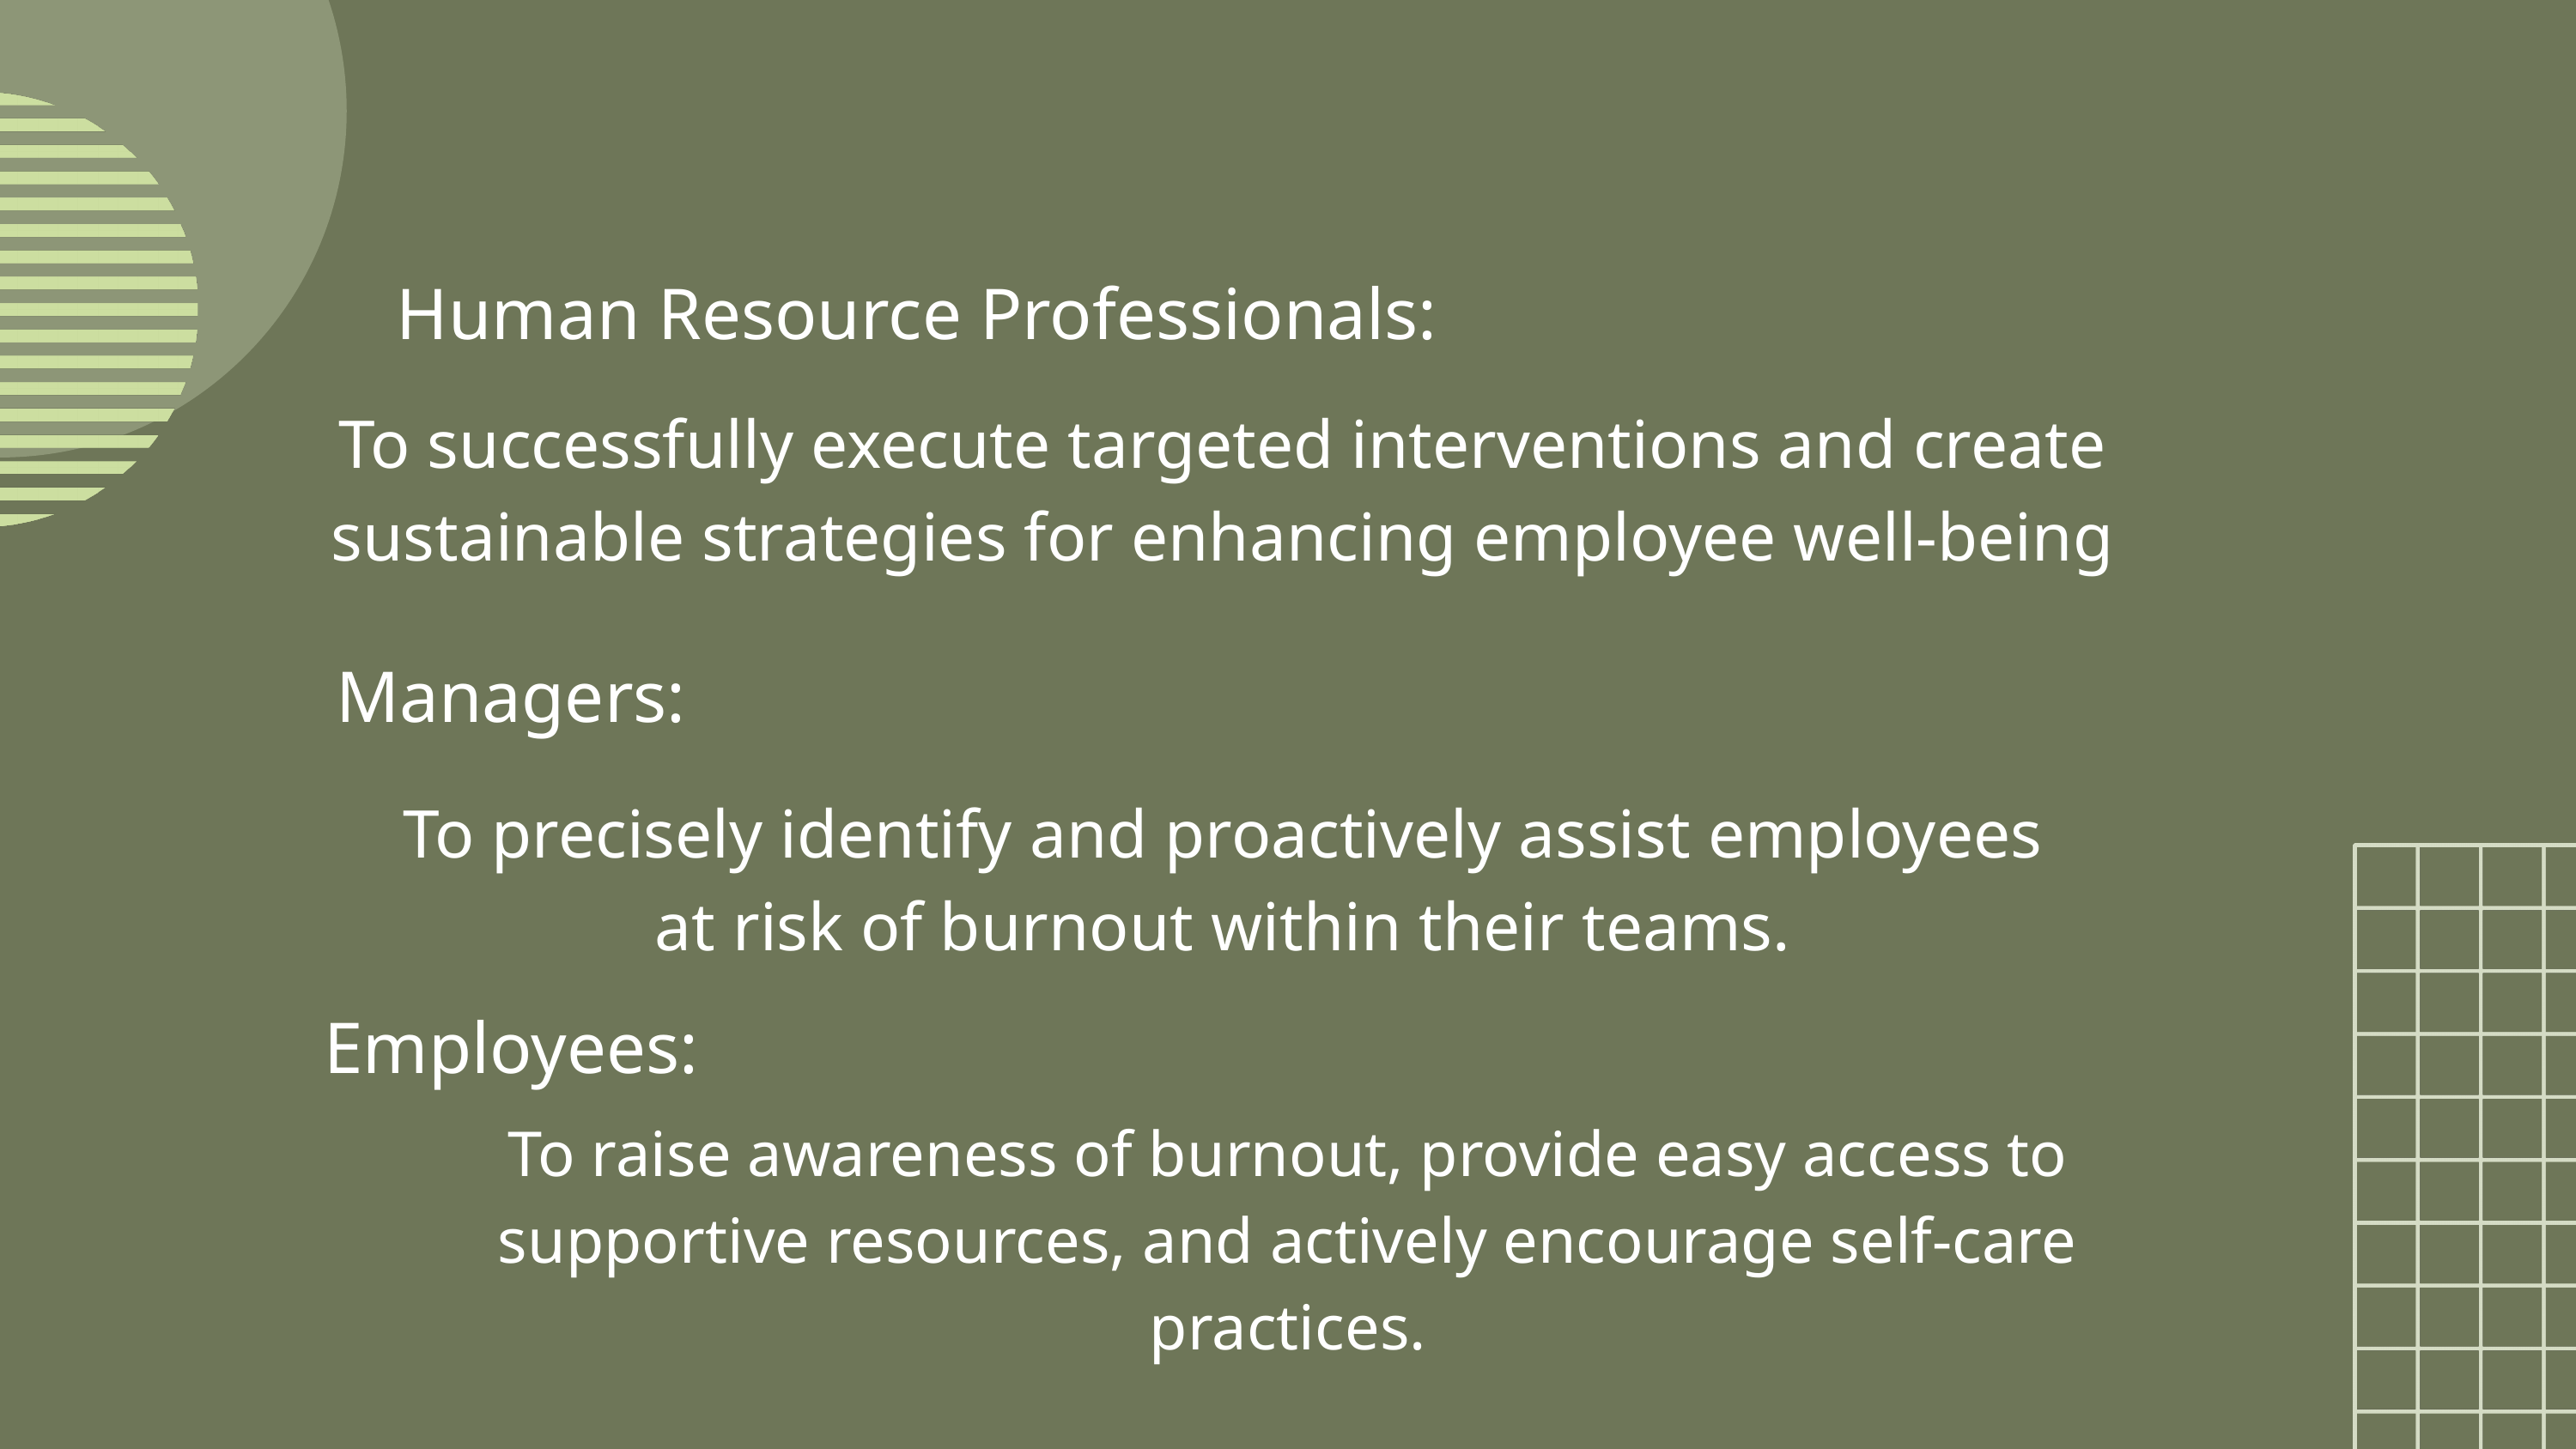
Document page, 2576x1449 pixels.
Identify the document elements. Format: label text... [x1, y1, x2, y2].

text_box [0, 464, 198, 527]
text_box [0, 0, 347, 458]
text_box To successfully execute targeted interventions and create sustainable strategies for enhancing employee well-being [264, 389, 2182, 851]
text_box To raise awareness of burnout, provide easy access to supportive resources, and actively encourage self-care practices. [392, 1102, 2184, 1363]
text_box Employees: [298, 988, 725, 1185]
text_box Human Resource Professionals: [351, 254, 1521, 389]
text_box [2353, 843, 2576, 1449]
text_box Managers: [314, 638, 708, 835]
text_box To precisely identify and proactively assist employees at risk of burnout within their teams. [389, 779, 2058, 1102]
